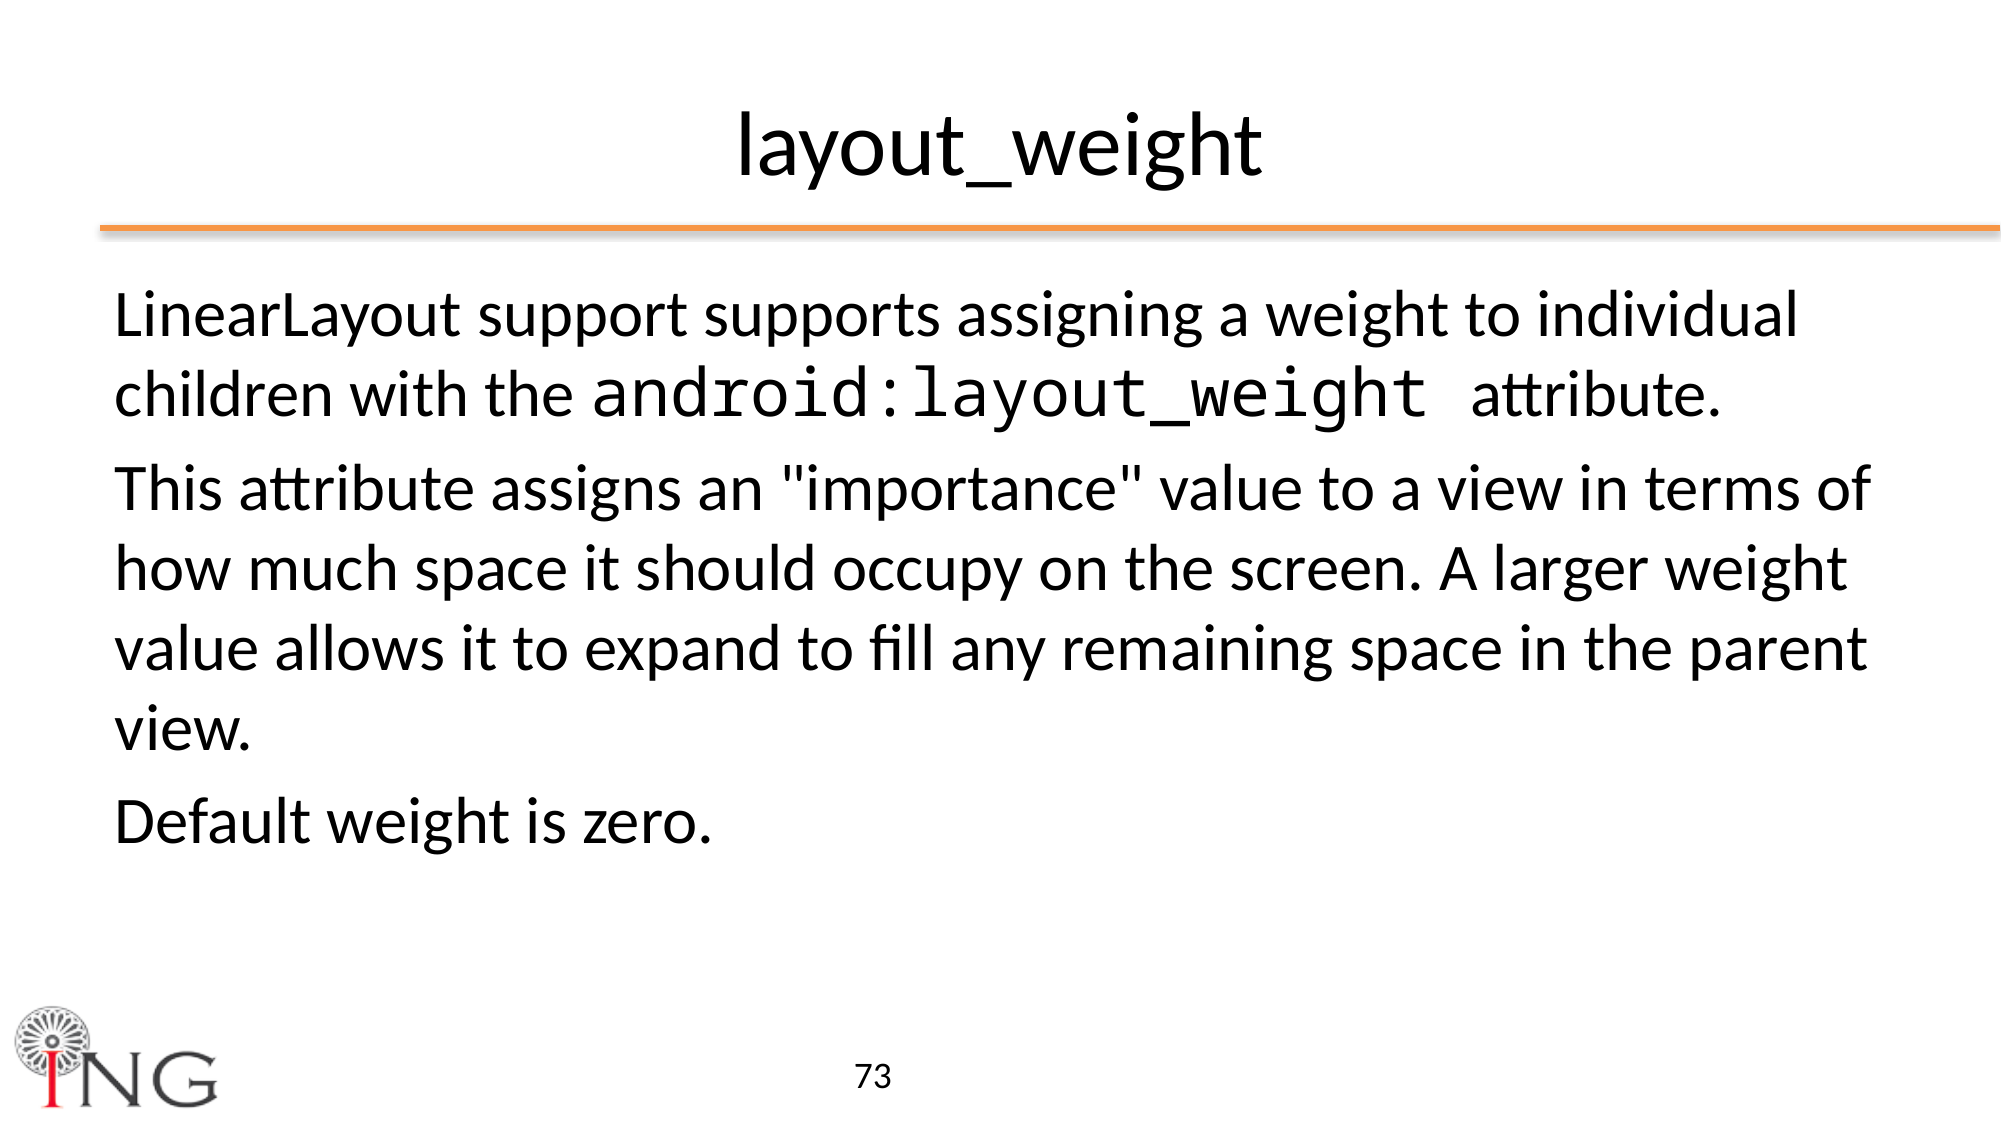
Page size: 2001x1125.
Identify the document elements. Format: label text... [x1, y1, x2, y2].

picture [0, 987, 244, 1125]
slide_number 73 [839, 1043, 1900, 1104]
title layout_weight [99, 45, 1900, 233]
list LinearLayout support supports assigning a weight to individual children with the android:layout_weight attribute. This attribute assigns an "importance" value to a view in terms of how much space it should occupy on the screen. A larger weight value allows it to expand to fill any remaining space in the parent view. Default weight is zero. [99, 262, 1900, 1005]
